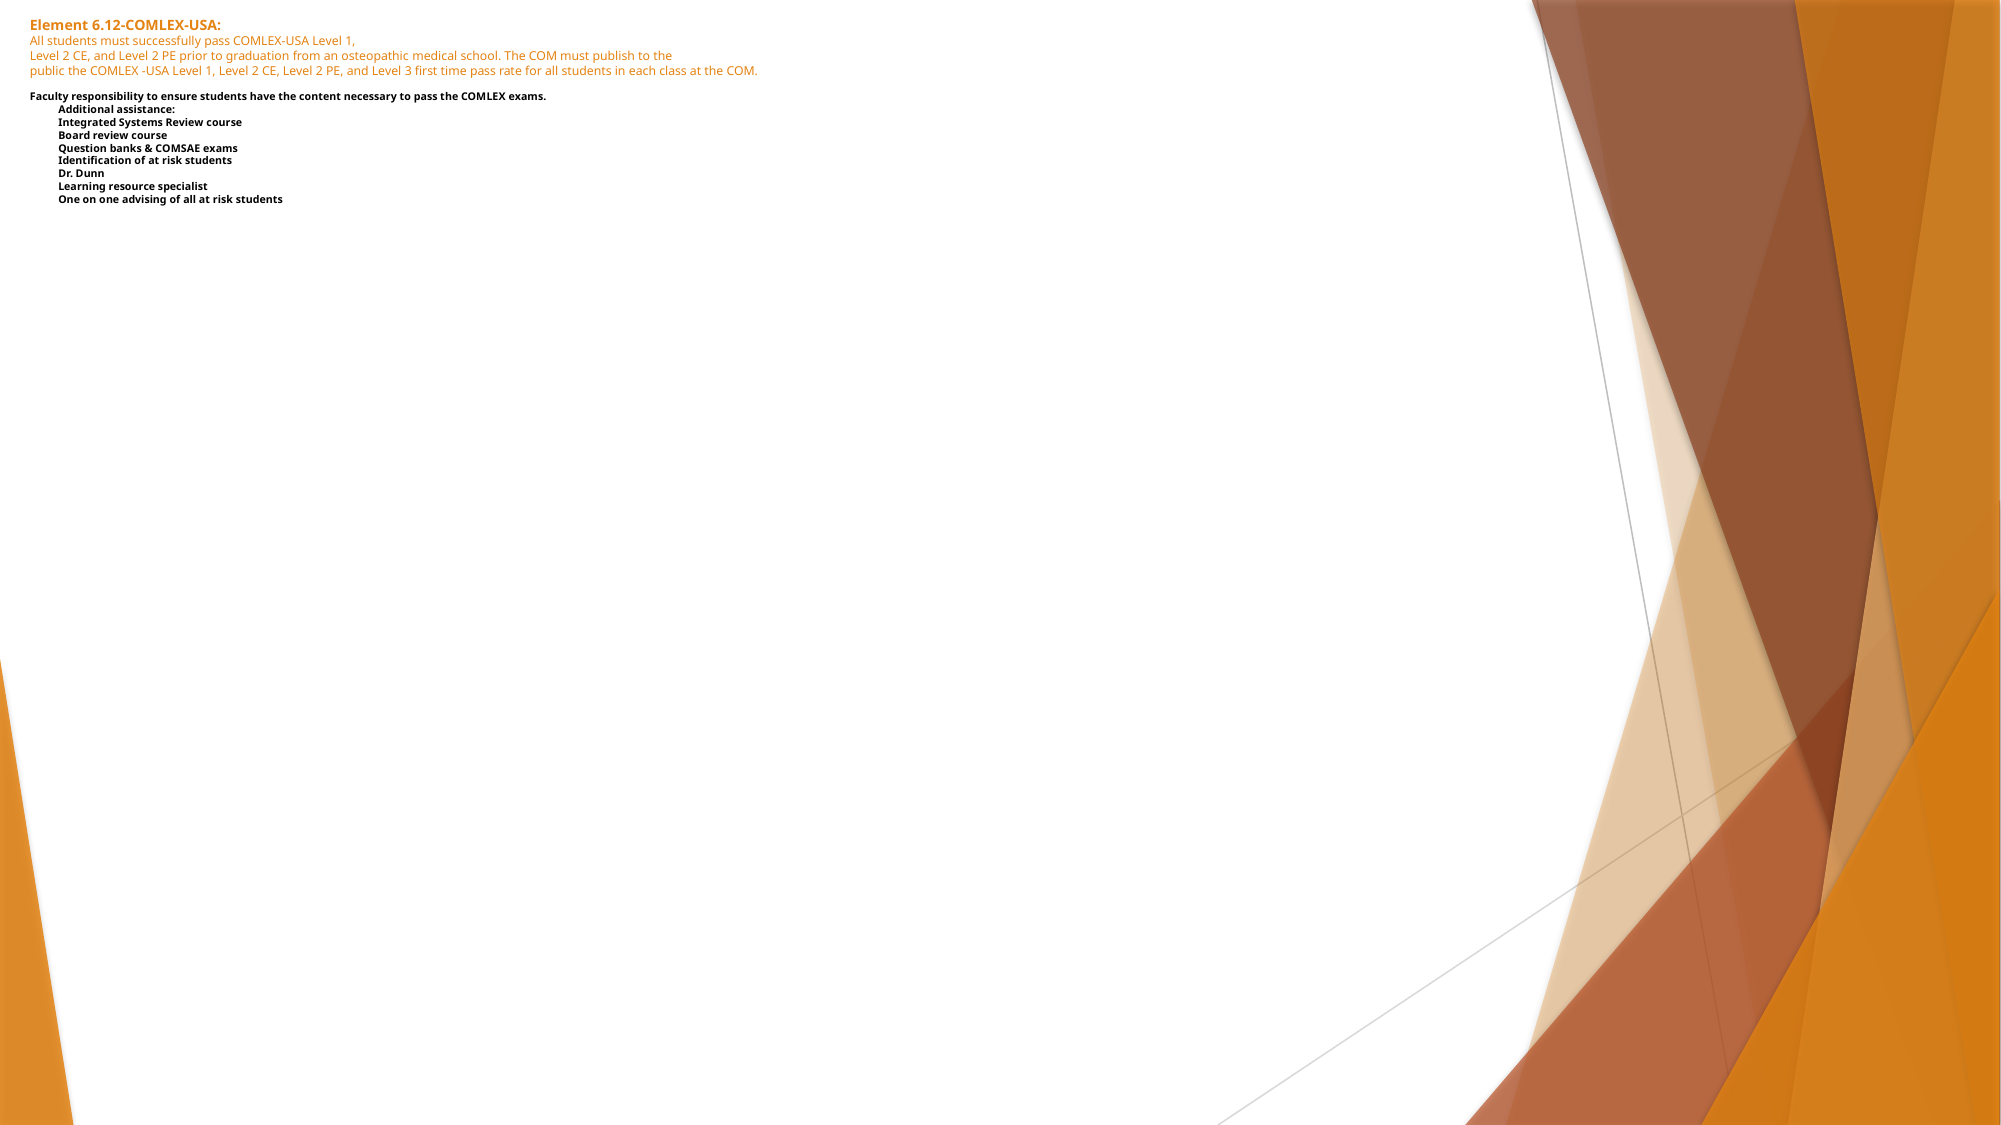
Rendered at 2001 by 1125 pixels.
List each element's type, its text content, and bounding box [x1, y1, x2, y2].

title Element 6.12-COMLEX-USA: All students must successfully pass COMLEX-USA Level 1, Level 2 CE, and Level 2 PE prior to graduation from an osteopathic medical school. The COM must publish to the public the COMLEX -USA Level 1, Level 2 CE, Level 2 PE, and Level 3 first time pass rate for all students in each class at the COM. Faculty responsibility to ensure students have the content necessary to pass the COMLEX exams. Additional assistance: Integrated Systems Review course Board review course Question banks & COMSAE exams Identification of at risk students Dr. Dunn Learning resource specialist One on one advising of all at risk students [14, 8, 1784, 256]
